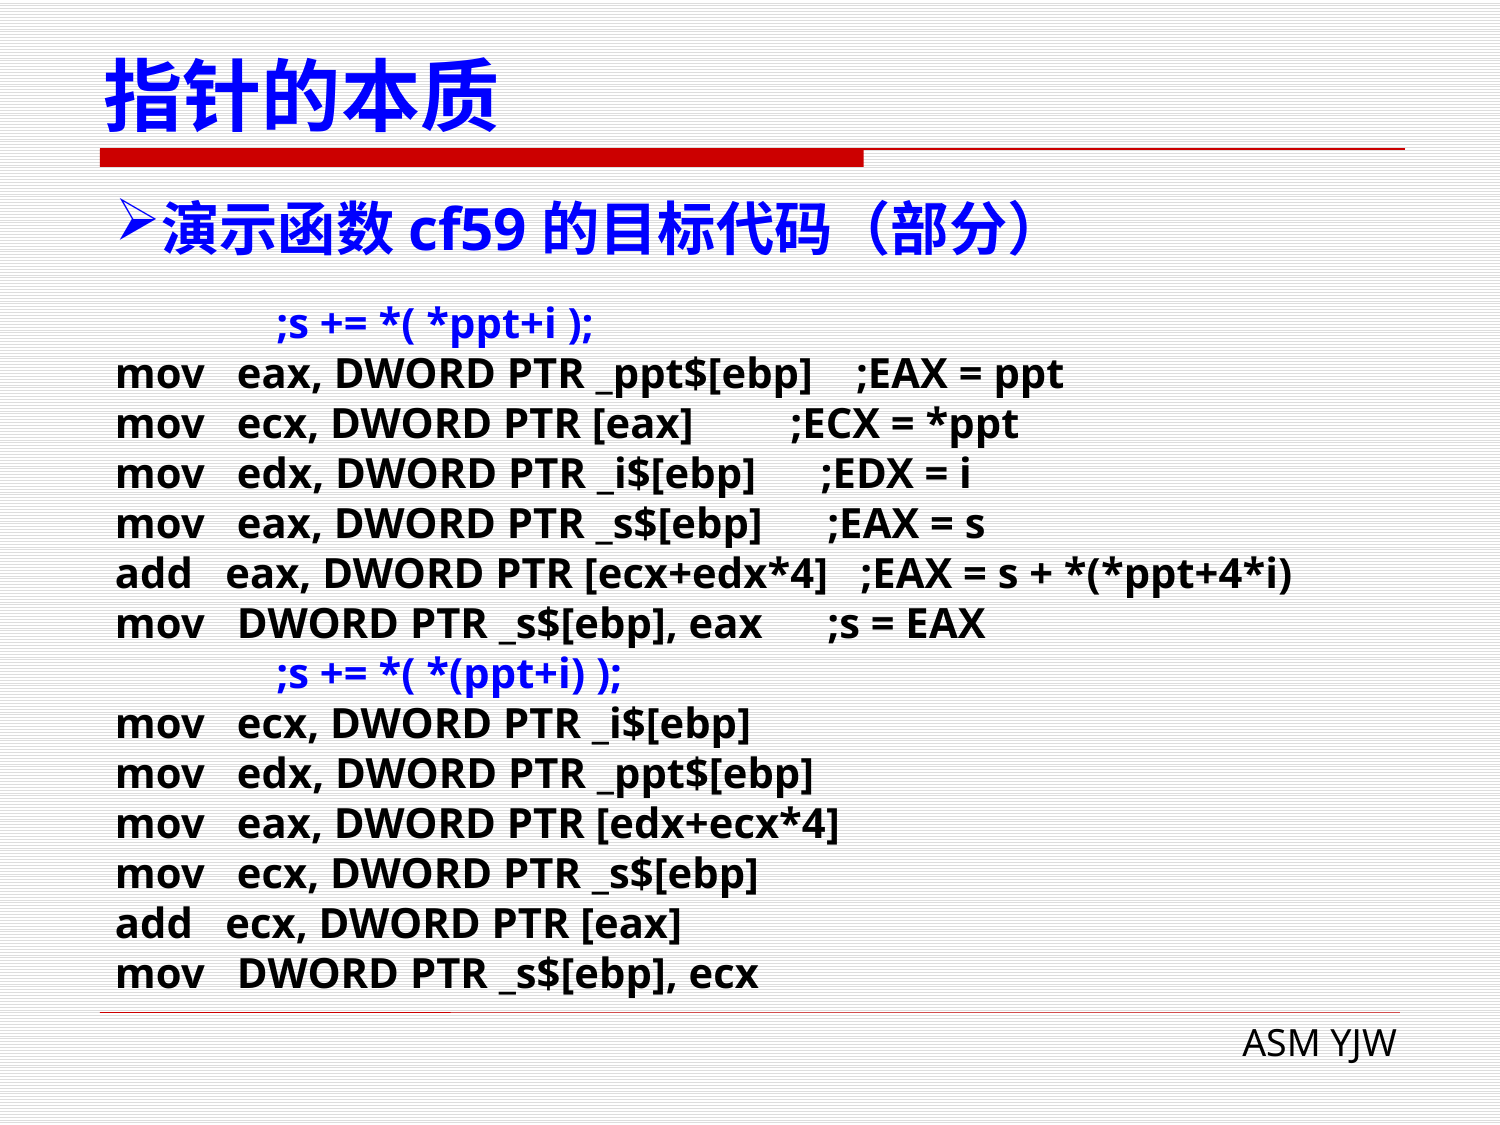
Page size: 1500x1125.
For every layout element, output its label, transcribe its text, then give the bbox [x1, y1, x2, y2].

text_box ;s += *( *ppt+i ); mov eax, DWORD PTR _ppt$[ebp] ;EAX = ppt mov ecx, DWORD PTR [eax] ;ECX = *ppt mov edx, DWORD PTR _i$[ebp] ;EDX = i mov eax, DWORD PTR _s$[ebp] ;EAX = s add eax, DWORD PTR [ecx+edx*4] ;EAX = s + *(*ppt+4*i) mov DWORD PTR _s$[ebp], eax ;s = EAX ;s += *( *(ppt+i) ); mov ecx, DWORD PTR _i$[ebp] mov edx, DWORD PTR _ppt$[ebp] mov eax, DWORD PTR [edx+ecx*4] mov ecx, DWORD PTR _s$[ebp] add ecx, DWORD PTR [eax] mov DWORD PTR _s$[ebp], ecx [100, 289, 1377, 1005]
title 指针的本质 [88, 42, 1448, 149]
text_box 演示函数cf59的目标代码（部分） [100, 184, 1400, 270]
